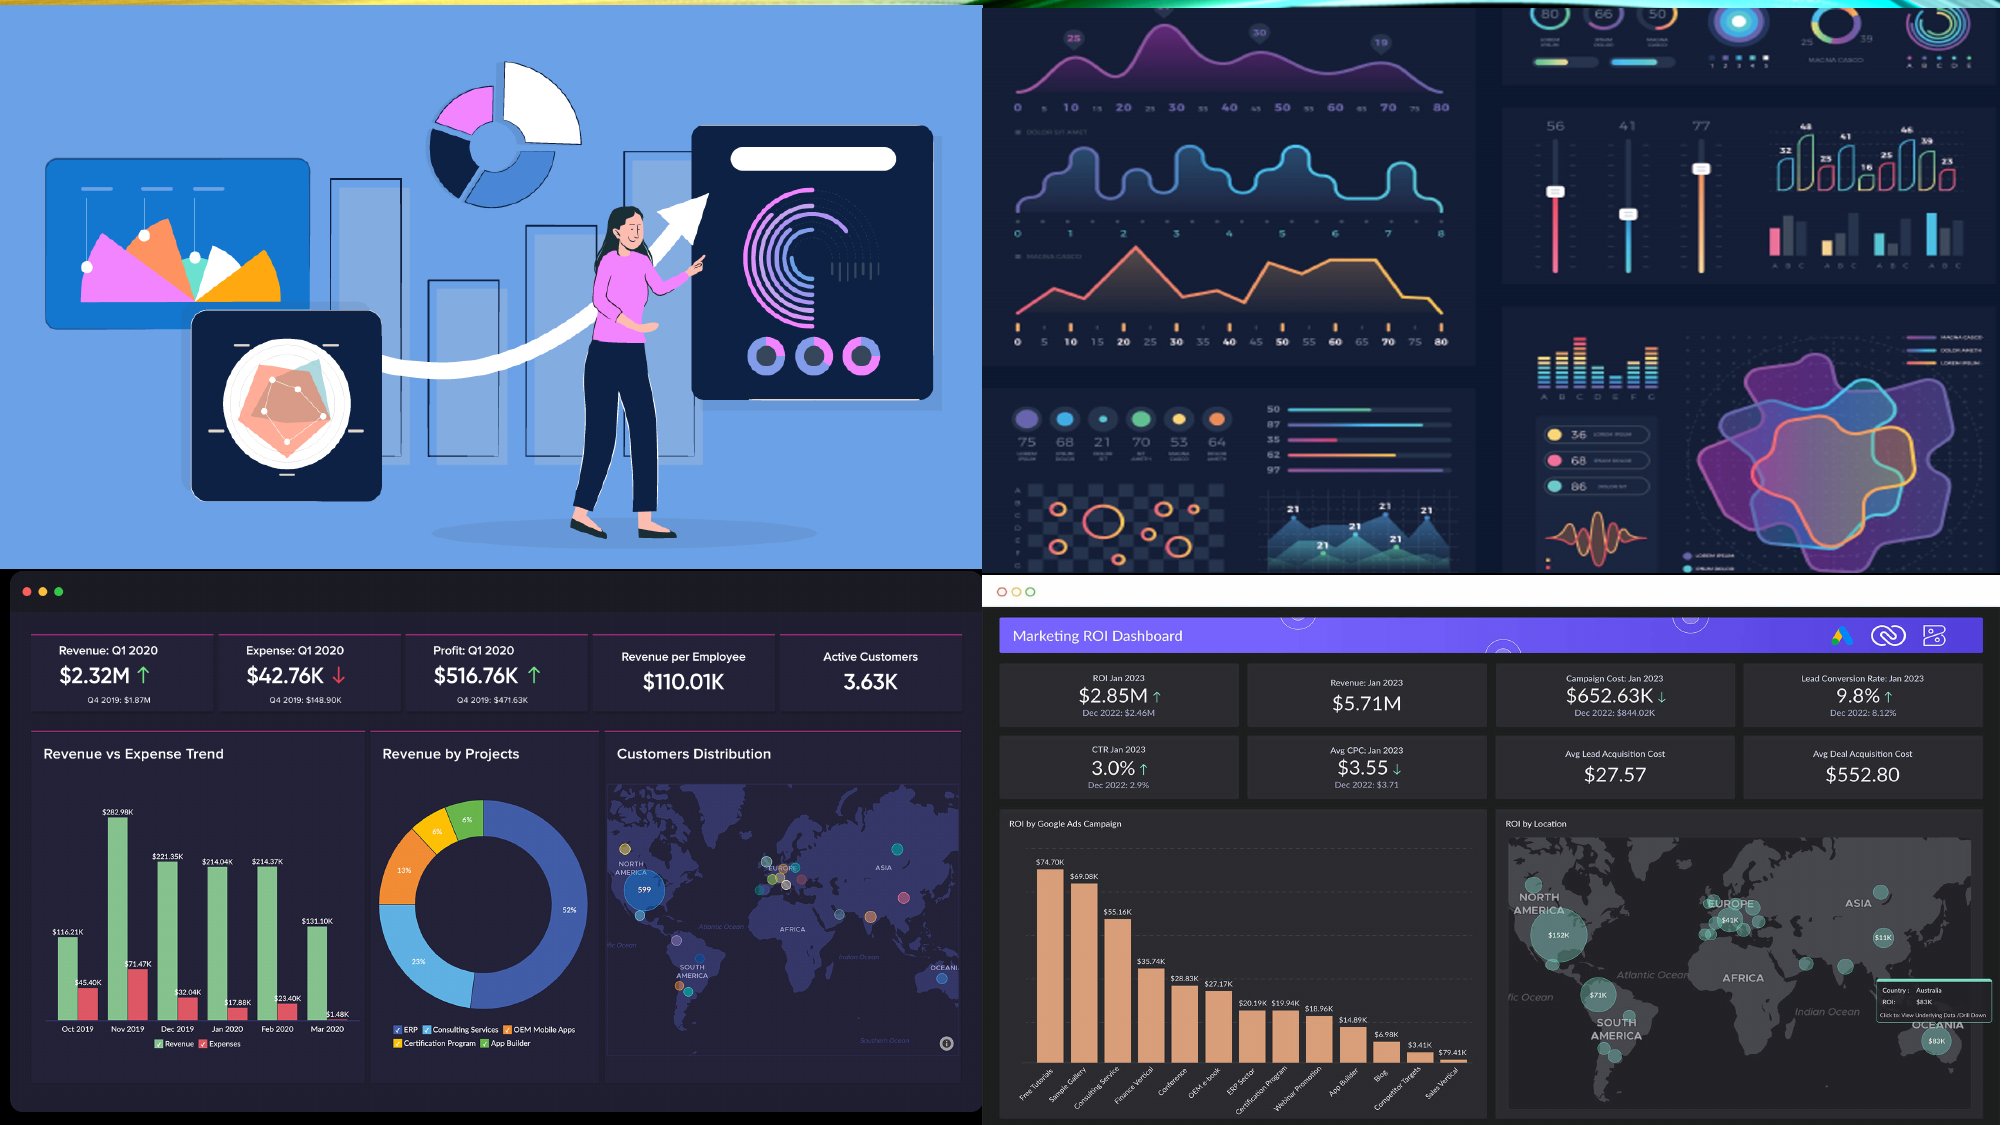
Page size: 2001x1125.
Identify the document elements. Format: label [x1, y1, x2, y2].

list [0, 5, 983, 569]
picture [0, 0, 2000, 1125]
